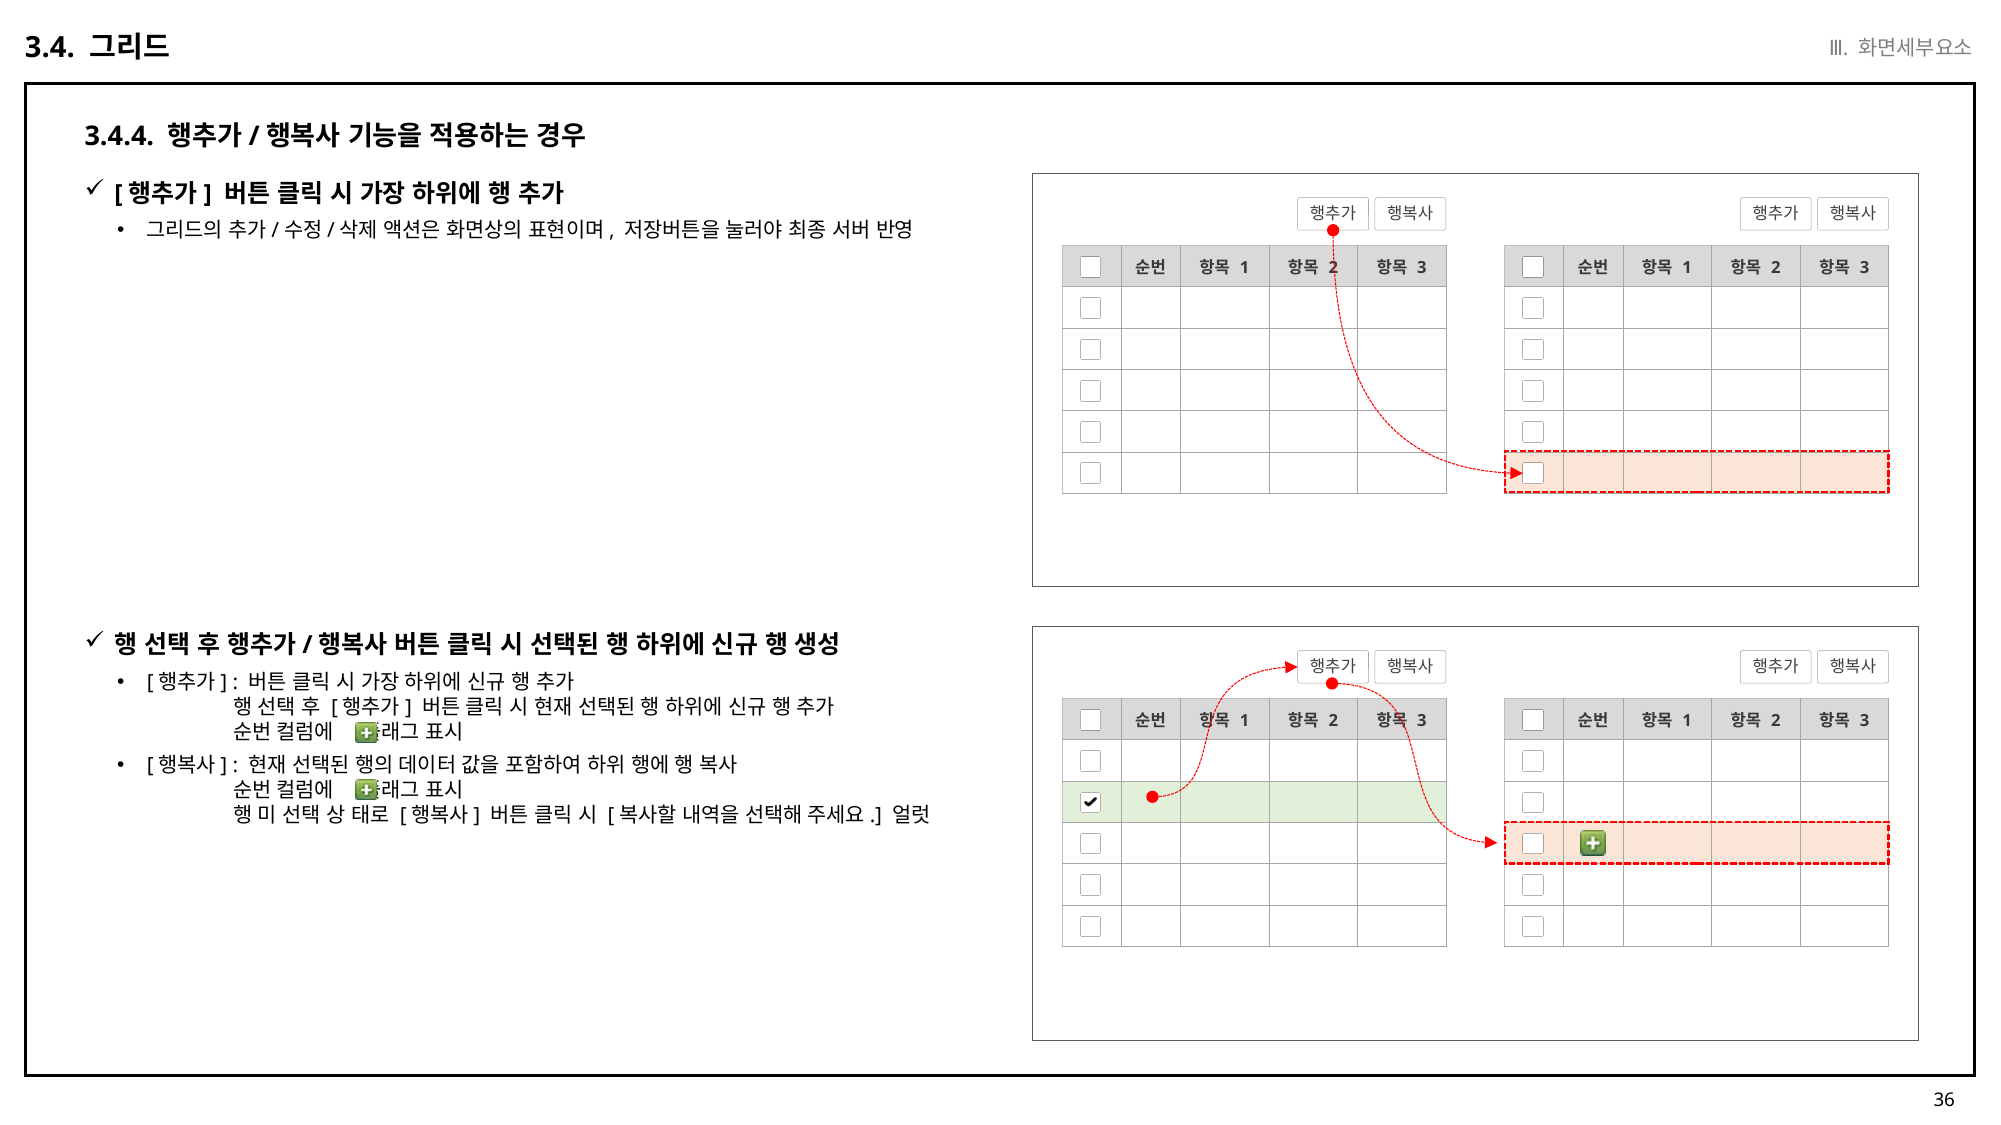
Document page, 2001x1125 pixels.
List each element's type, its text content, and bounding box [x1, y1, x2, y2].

text_box 3.4. 그리드 [10, 20, 186, 71]
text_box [1294, 269, 1538, 435]
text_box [1160, 659, 1290, 805]
text_box [행추가] : 버튼 클릭 시 가장 하위에 신규 행 추가 행 선택 후 [행추가] 버튼 클릭 시 현재 선택된 행 하위에 신규 행 추가 순번 컬럼에 플래그 표시 [행복사] : 현재 선택된 행의 데이터 값을 포함하여 하위 행에 행 복사 순번 컬럼에 플래그 표시 행 미 선택 상 태로 [행복사] 버튼 클릭 시 [복사할 내역을 선택해 주세요.] 얼럿 [117, 668, 1000, 827]
text_box 그리드의 추가/수정/삭제 액션은 화면상의 표현이며, 저장버튼을 눌러야 최종 서버 반영 [117, 217, 1000, 243]
text_box [행추가] 버튼 클릭 시 가장 하위에 행 추가 [84, 162, 968, 208]
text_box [1522, 256, 1544, 484]
text_box [1031, 626, 1919, 1041]
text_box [1080, 256, 1101, 484]
text_box Ⅲ. 화면세부요소 [1728, 19, 1988, 76]
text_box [1297, 650, 1446, 684]
text_box 행 선택 후 행추가/행복사 버튼 클릭 시 선택된 행 하위에 신규 행 생성 [84, 614, 968, 659]
text_box 3.4.4. 행추가/행복사 기능을 적용하는 경우 [84, 102, 1560, 152]
text_box [1031, 172, 1919, 587]
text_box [1297, 197, 1446, 231]
picture [355, 722, 377, 743]
picture [355, 779, 377, 800]
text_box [1080, 709, 1101, 937]
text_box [1740, 650, 1889, 684]
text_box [1740, 197, 1889, 231]
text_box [1522, 709, 1544, 937]
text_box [1334, 680, 1495, 846]
picture [1580, 830, 1606, 856]
